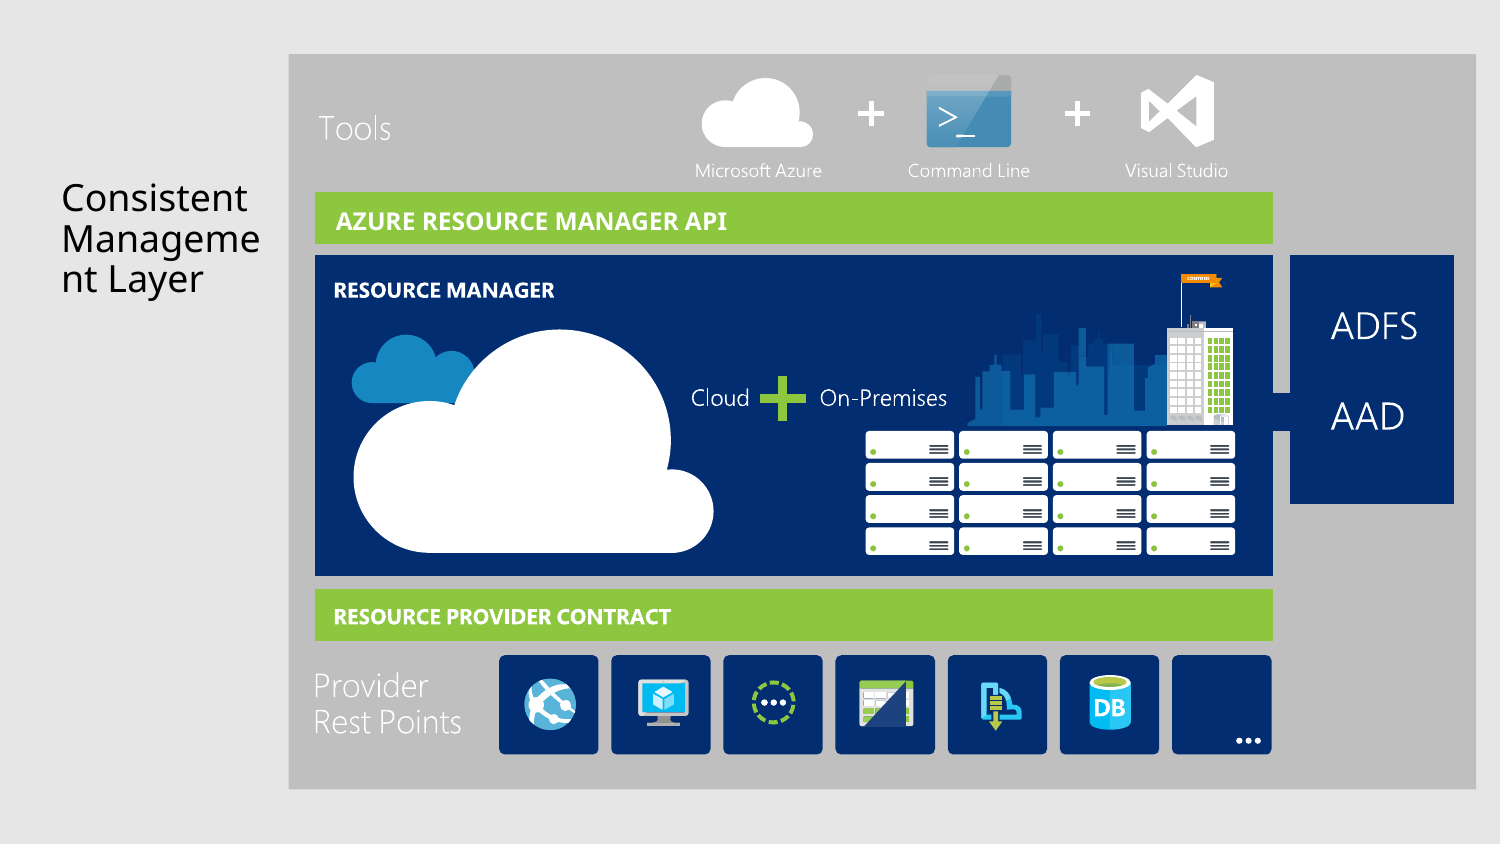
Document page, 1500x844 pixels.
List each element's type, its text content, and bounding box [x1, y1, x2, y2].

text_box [314, 74, 1455, 755]
text_box [288, 53, 1477, 790]
list Consistent Management Layer [36, 164, 304, 537]
